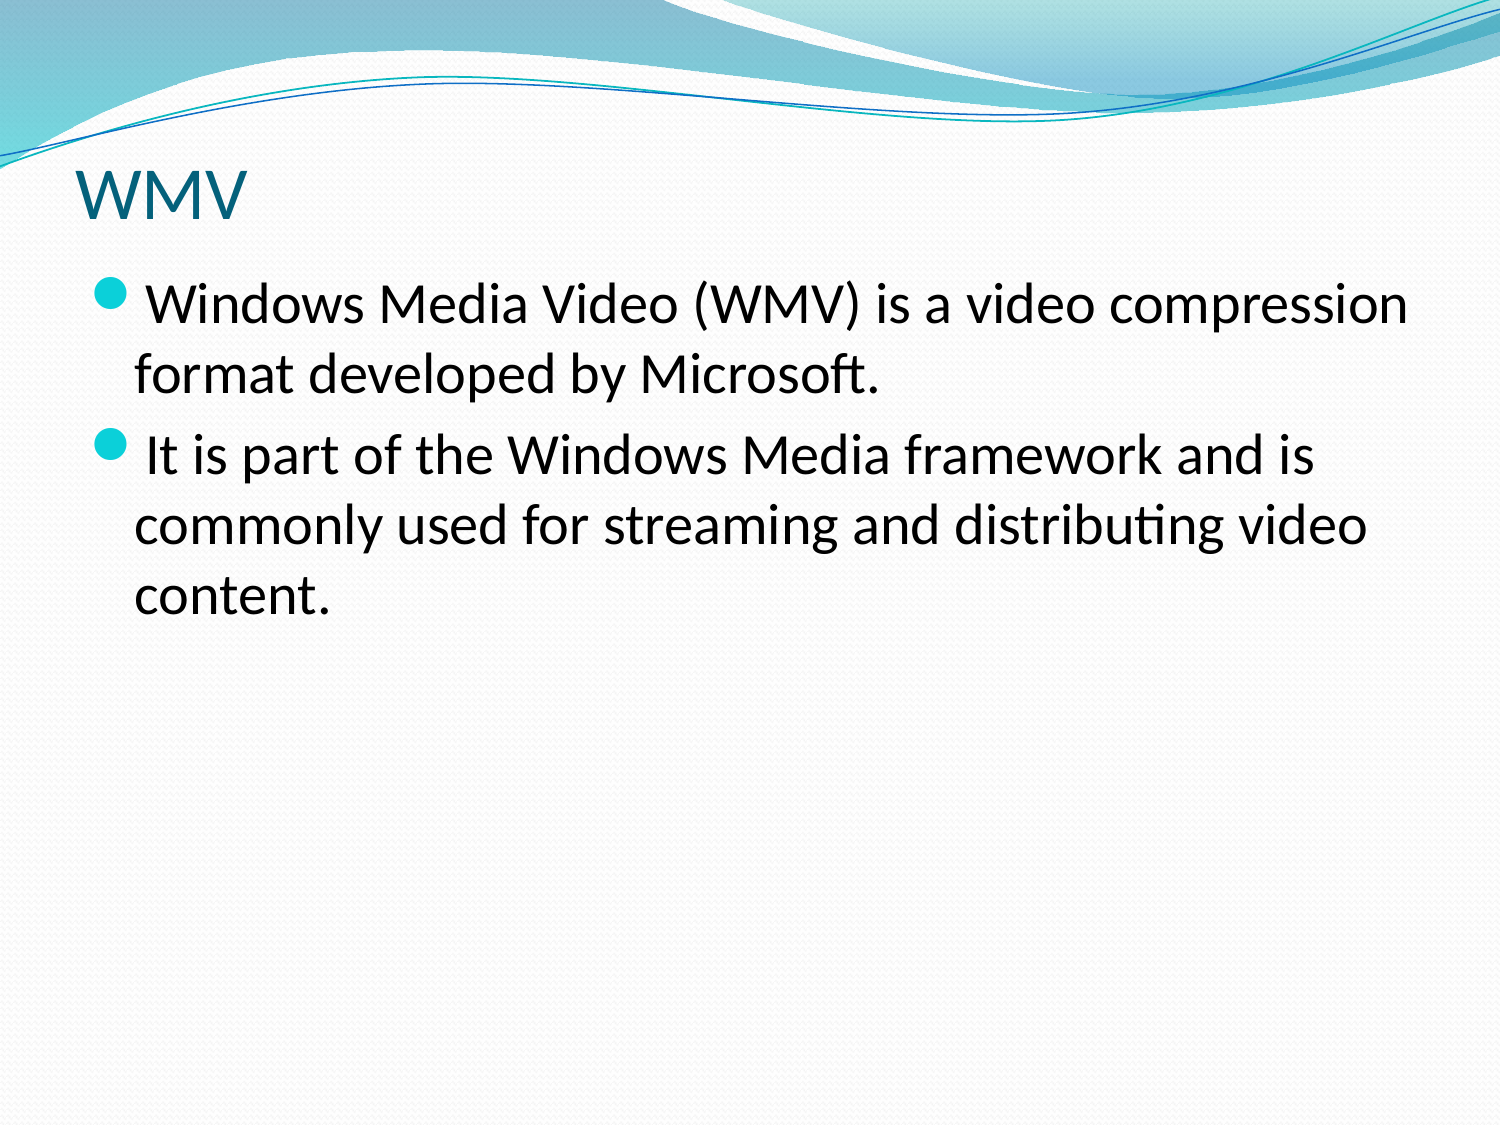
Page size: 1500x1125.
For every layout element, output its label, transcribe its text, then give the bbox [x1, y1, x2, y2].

title WMV [75, 115, 1425, 235]
list Windows Media Video (WMV) is a video compression format developed by Microsoft. It is part of the Windows Media framework and is commonly used for streaming and distributing video content. [75, 257, 1425, 1038]
